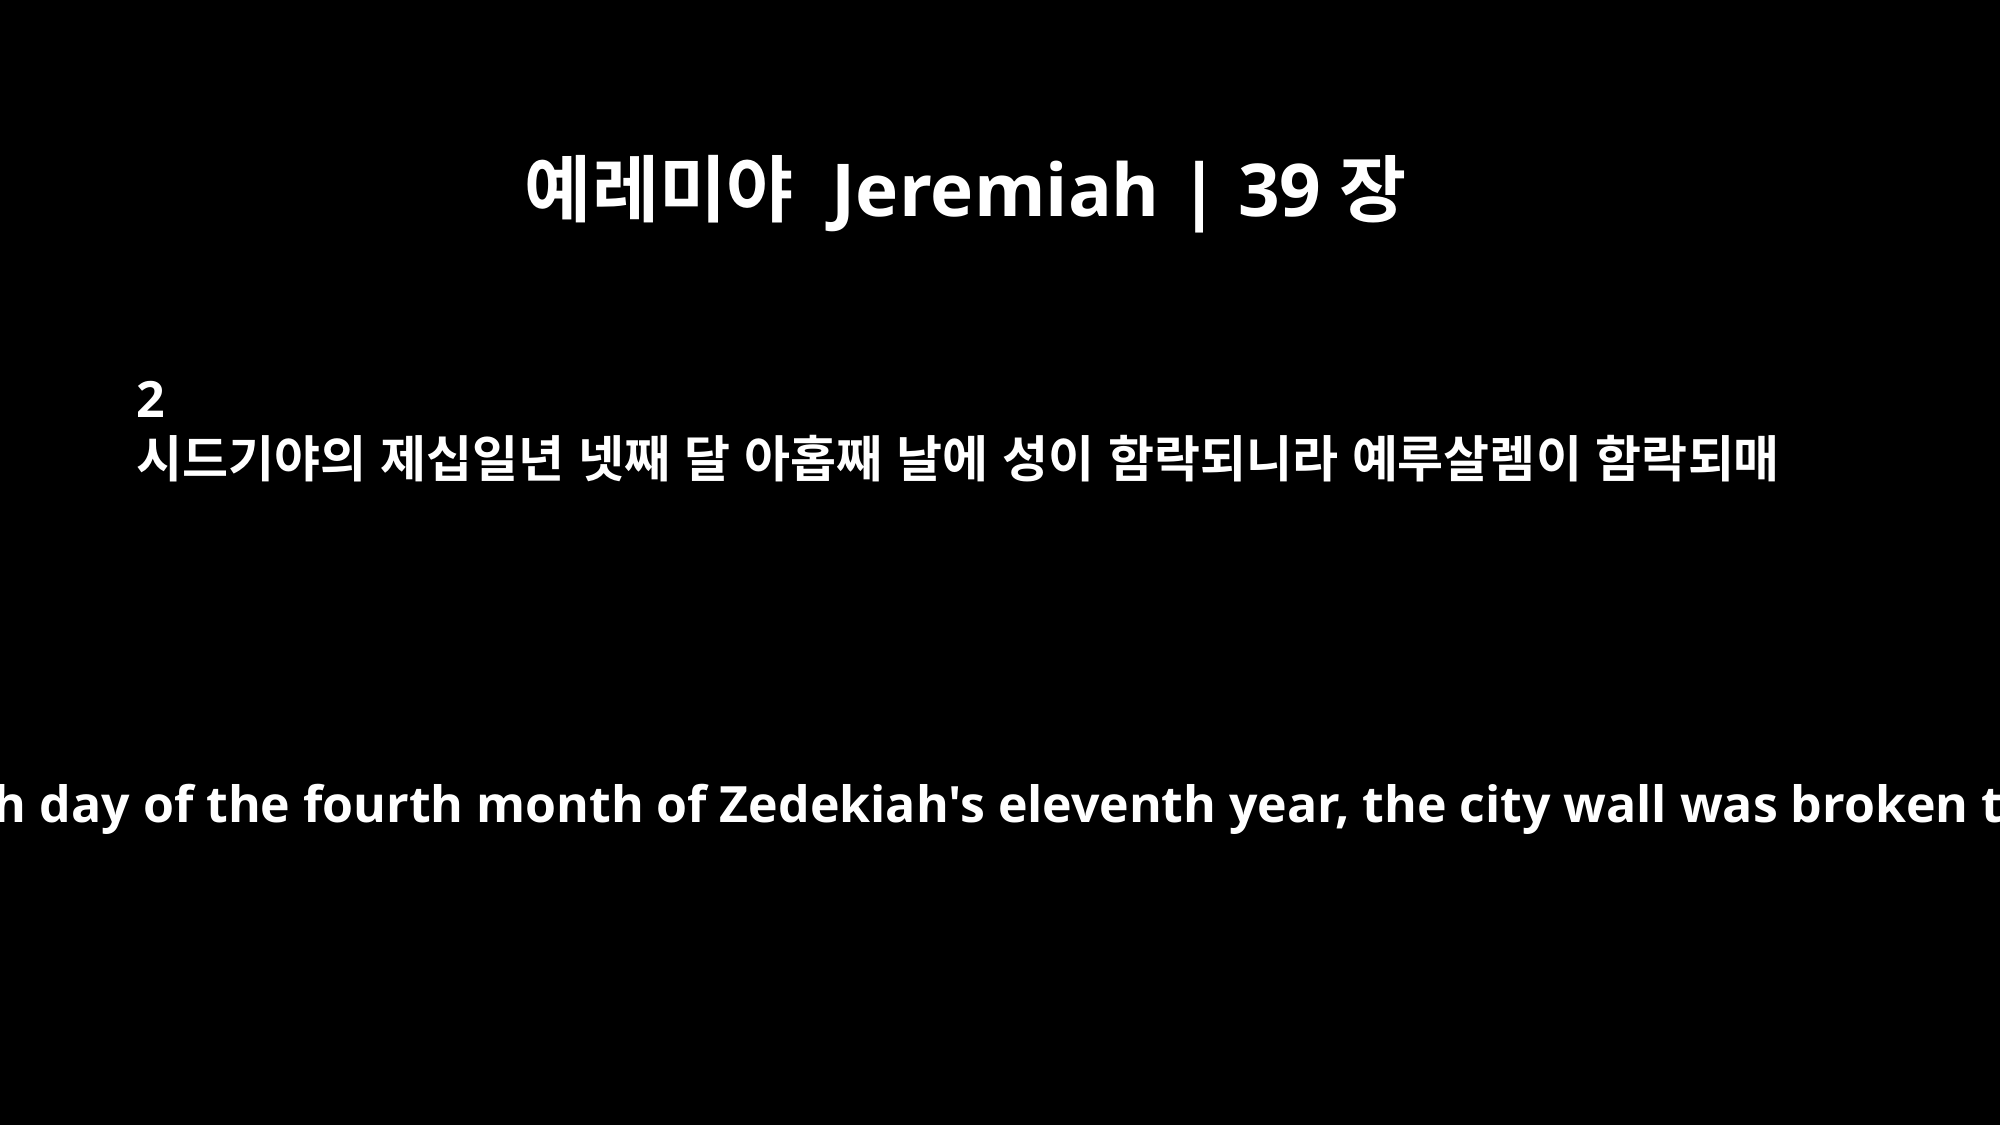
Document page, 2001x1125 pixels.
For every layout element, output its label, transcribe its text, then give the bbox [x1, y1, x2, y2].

text_box 예레미야 Jeremiah | 39장 [510, 136, 1422, 239]
text_box 2 시드기야의 제십일년 넷째 달 아홉째 날에 성이 함락되니라 예루살렘이 함락되매 [121, 359, 1796, 495]
text_box And on the ninth day of the fourth month of Zedekiah's eleventh year, the city wall was broken through. [0, 764, 2000, 840]
